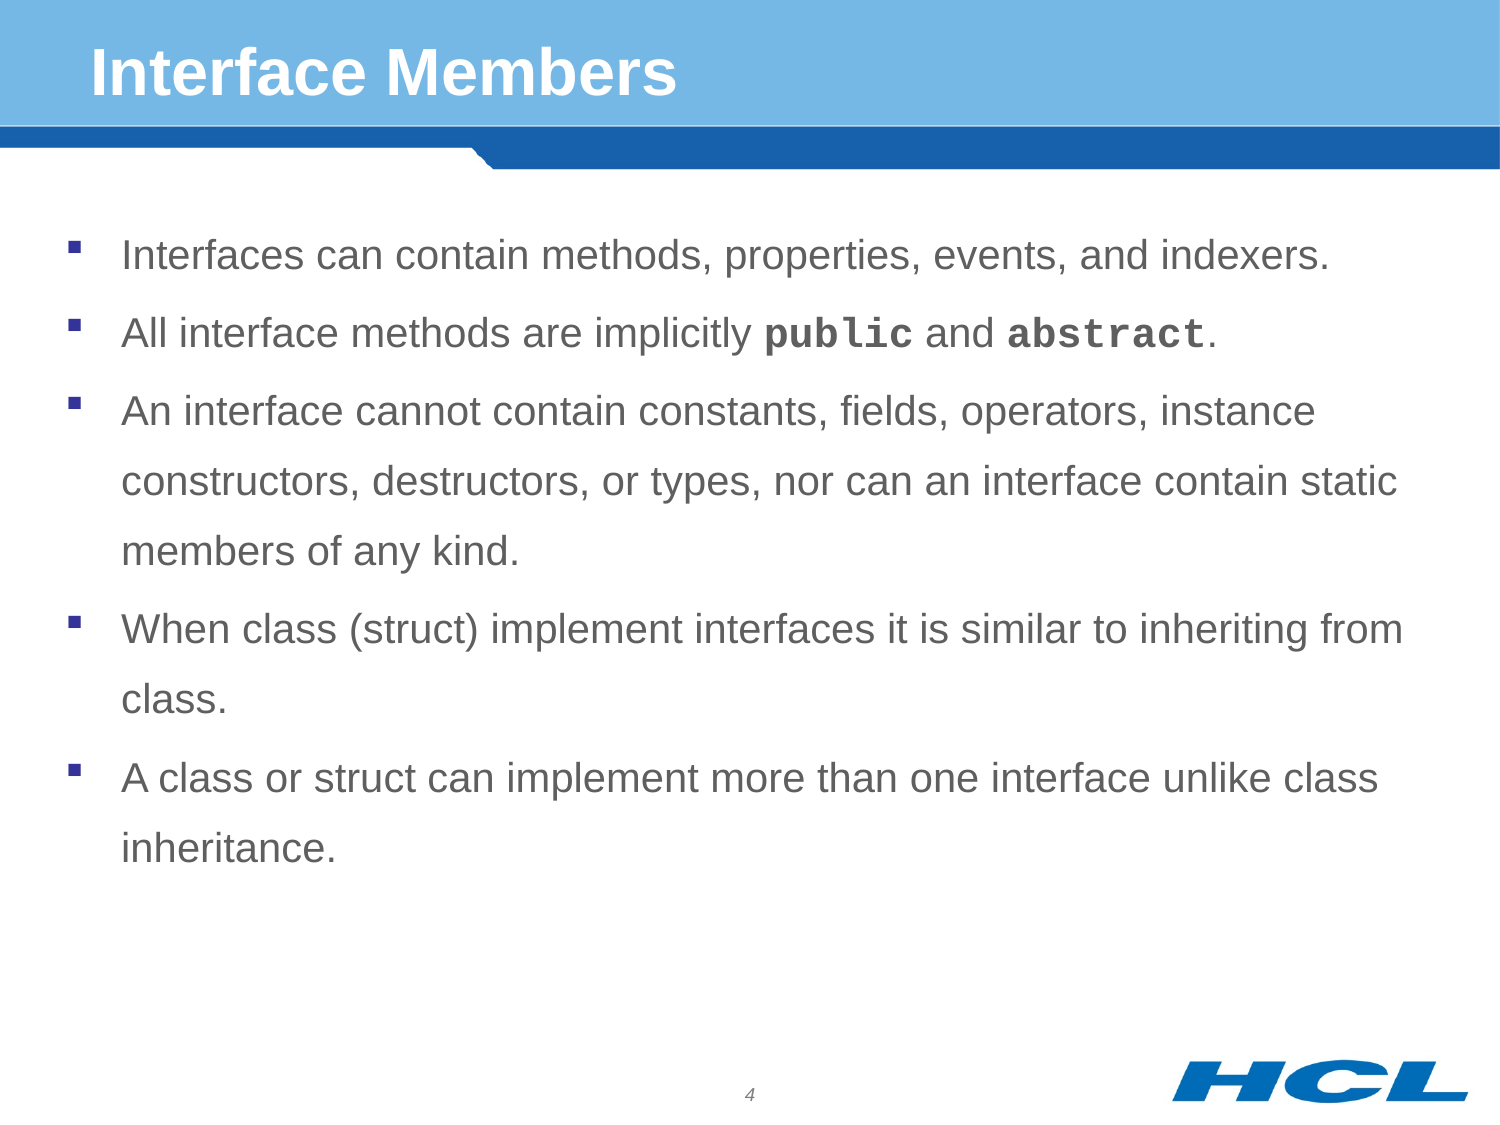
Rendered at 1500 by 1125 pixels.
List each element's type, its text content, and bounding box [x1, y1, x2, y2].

slide_number 4 [574, 1074, 926, 1115]
picture [1140, 1050, 1500, 1109]
title Interface Members [75, 0, 1425, 138]
list Interfaces can contain methods, properties, events, and indexers. All interface methods are implicitly public and abstract. An interface cannot contain constants, fields, operators, instance constructors, destructors, or types, nor can an interface contain static members of any kind. When class (struct) implement interfaces it is similar to inheriting from class. A class or struct can implement more than one interface unlike class inheritance. [50, 200, 1475, 1100]
picture [0, 0, 1500, 188]
